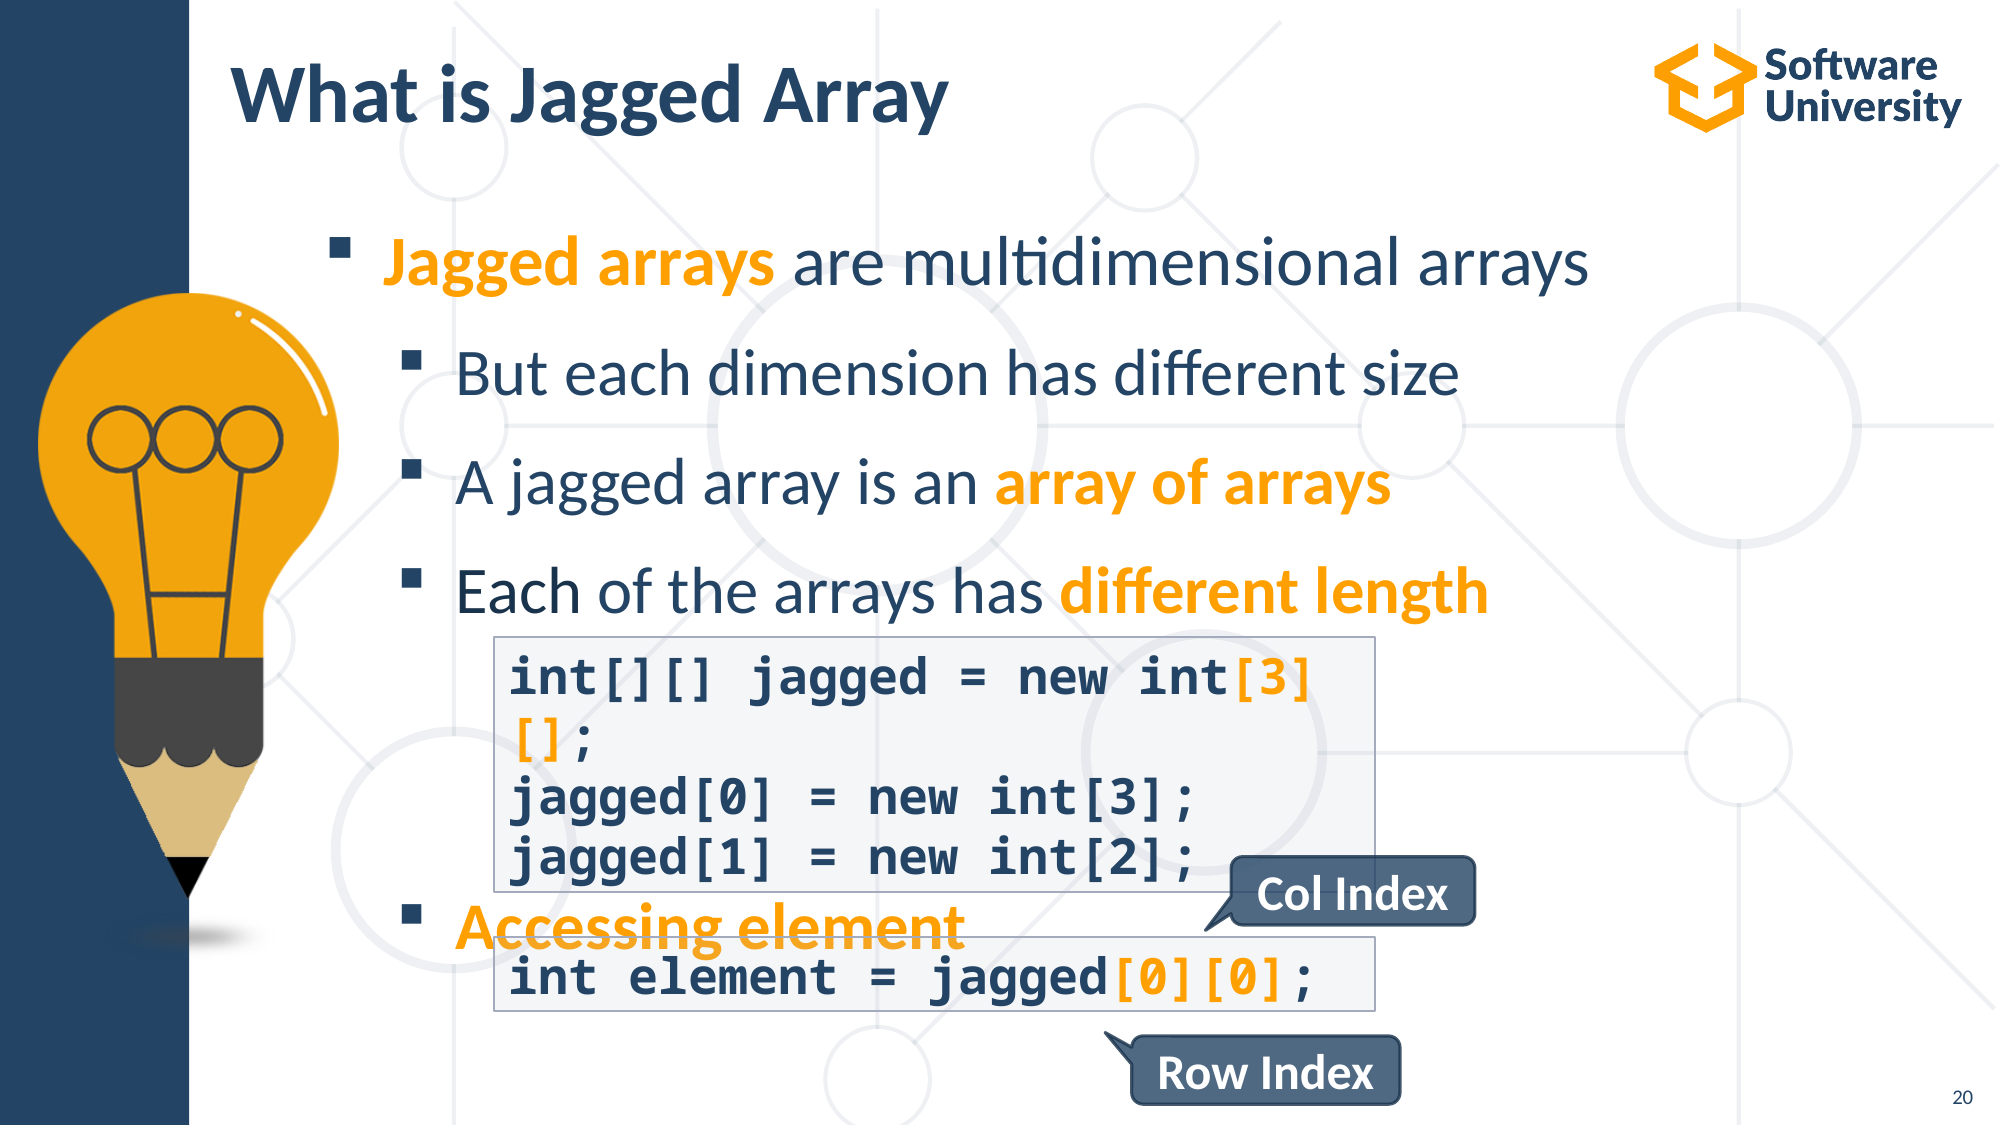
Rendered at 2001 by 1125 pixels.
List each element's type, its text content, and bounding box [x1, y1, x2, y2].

text_box Row Index [1103, 1030, 1403, 1107]
text_box int element = jagged[0][0]; [494, 936, 1375, 1012]
text_box Col Index [1203, 854, 1477, 933]
slide_number ‹#› [1927, 1067, 1989, 1117]
text_box int[][] jagged = new int[3][]; jagged[0] = new int[3]; jagged[1] = new int[2]; [494, 636, 1375, 892]
picture [1641, 31, 1973, 145]
list Jagged arrays are multidimensional arrays But each dimension has different size A jagged array is an array of arrays Each of the arrays has different length Accessing element [306, 204, 1935, 1071]
picture [38, 293, 306, 961]
title What is Jagged Array [212, 16, 1628, 162]
